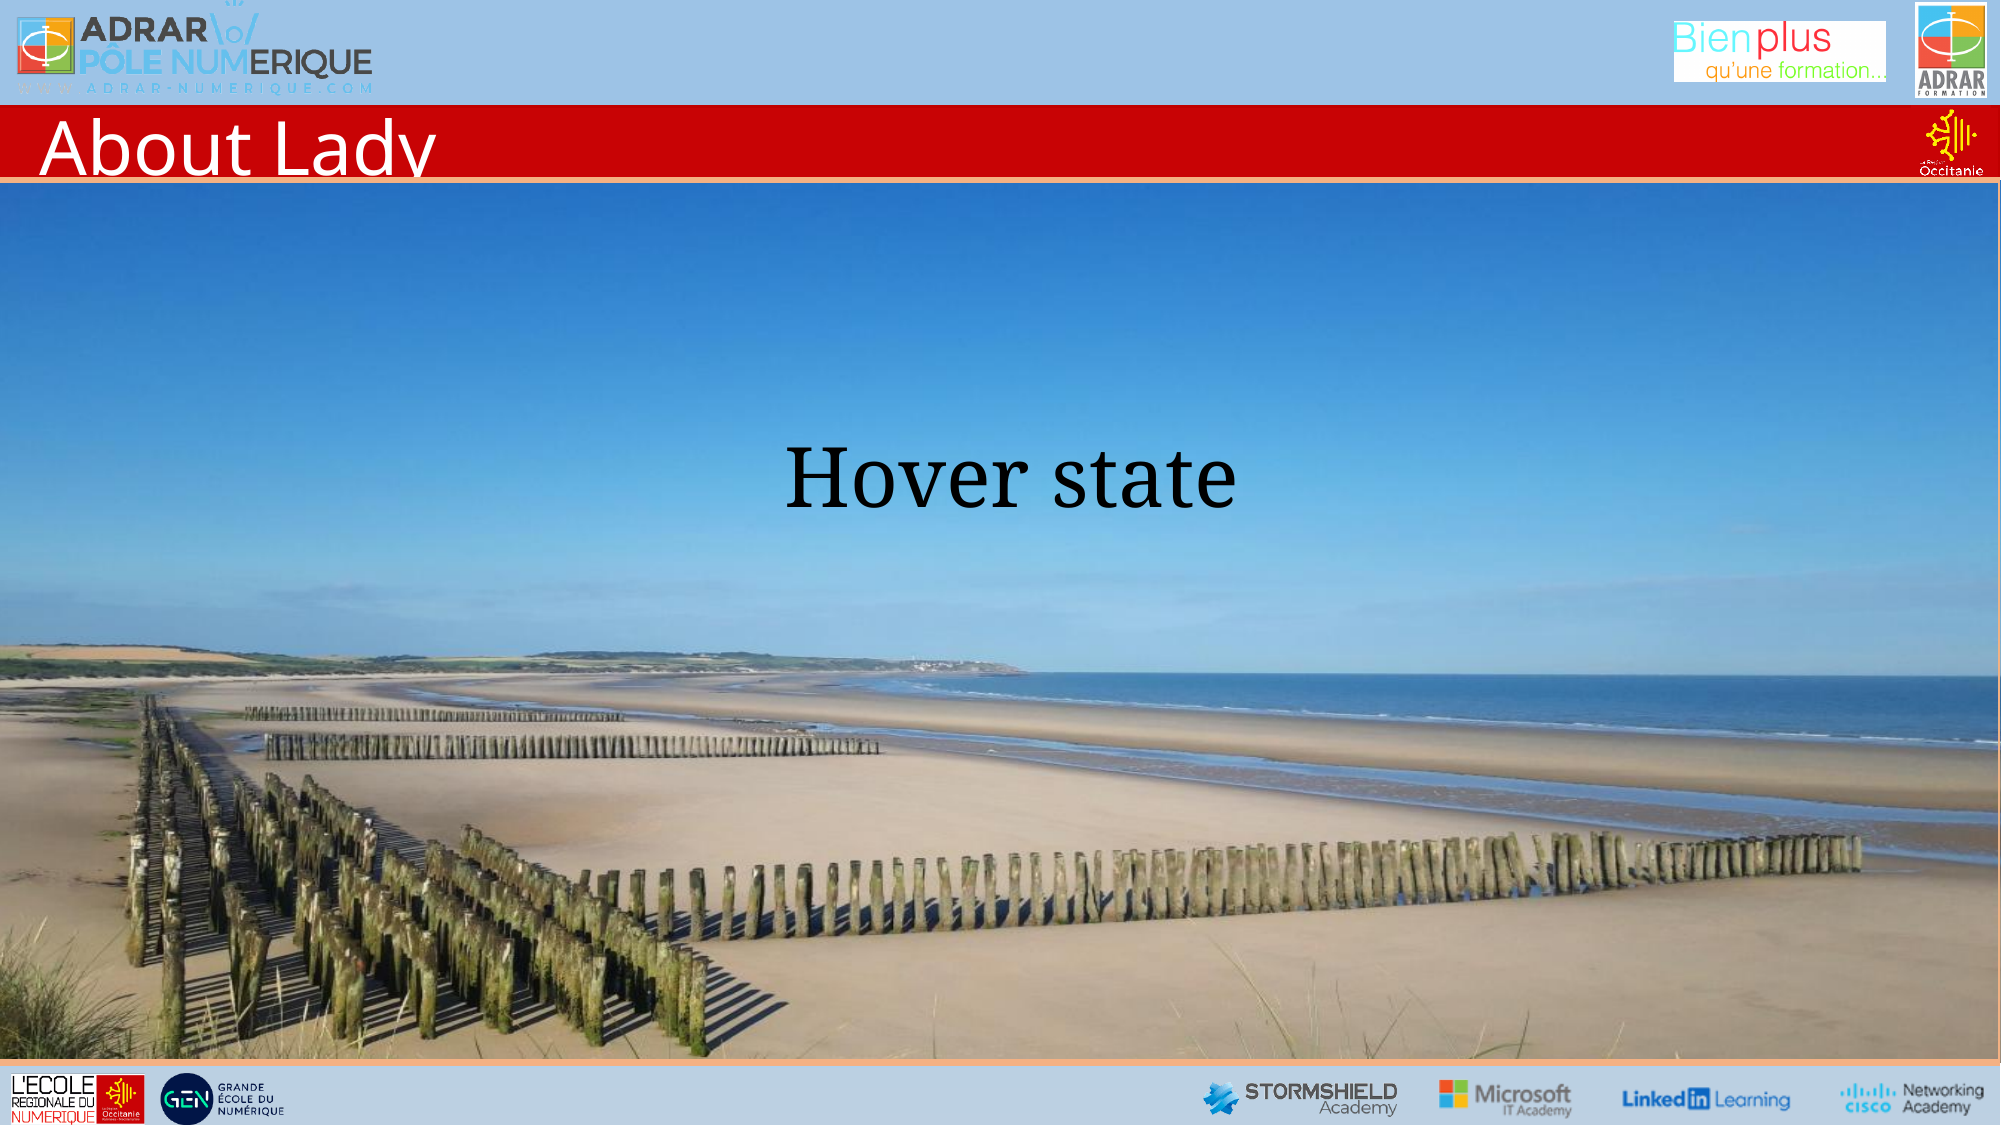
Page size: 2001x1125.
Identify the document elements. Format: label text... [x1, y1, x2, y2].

text_box [0, 199, 2000, 1063]
picture [155, 1063, 290, 1125]
text_box [0, 1067, 155, 1125]
text_box [290, 1067, 2000, 1125]
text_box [0, 0, 2000, 199]
picture [10, 1071, 145, 1125]
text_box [1202, 1068, 1990, 1125]
text_box Hover state [264, 417, 1781, 532]
